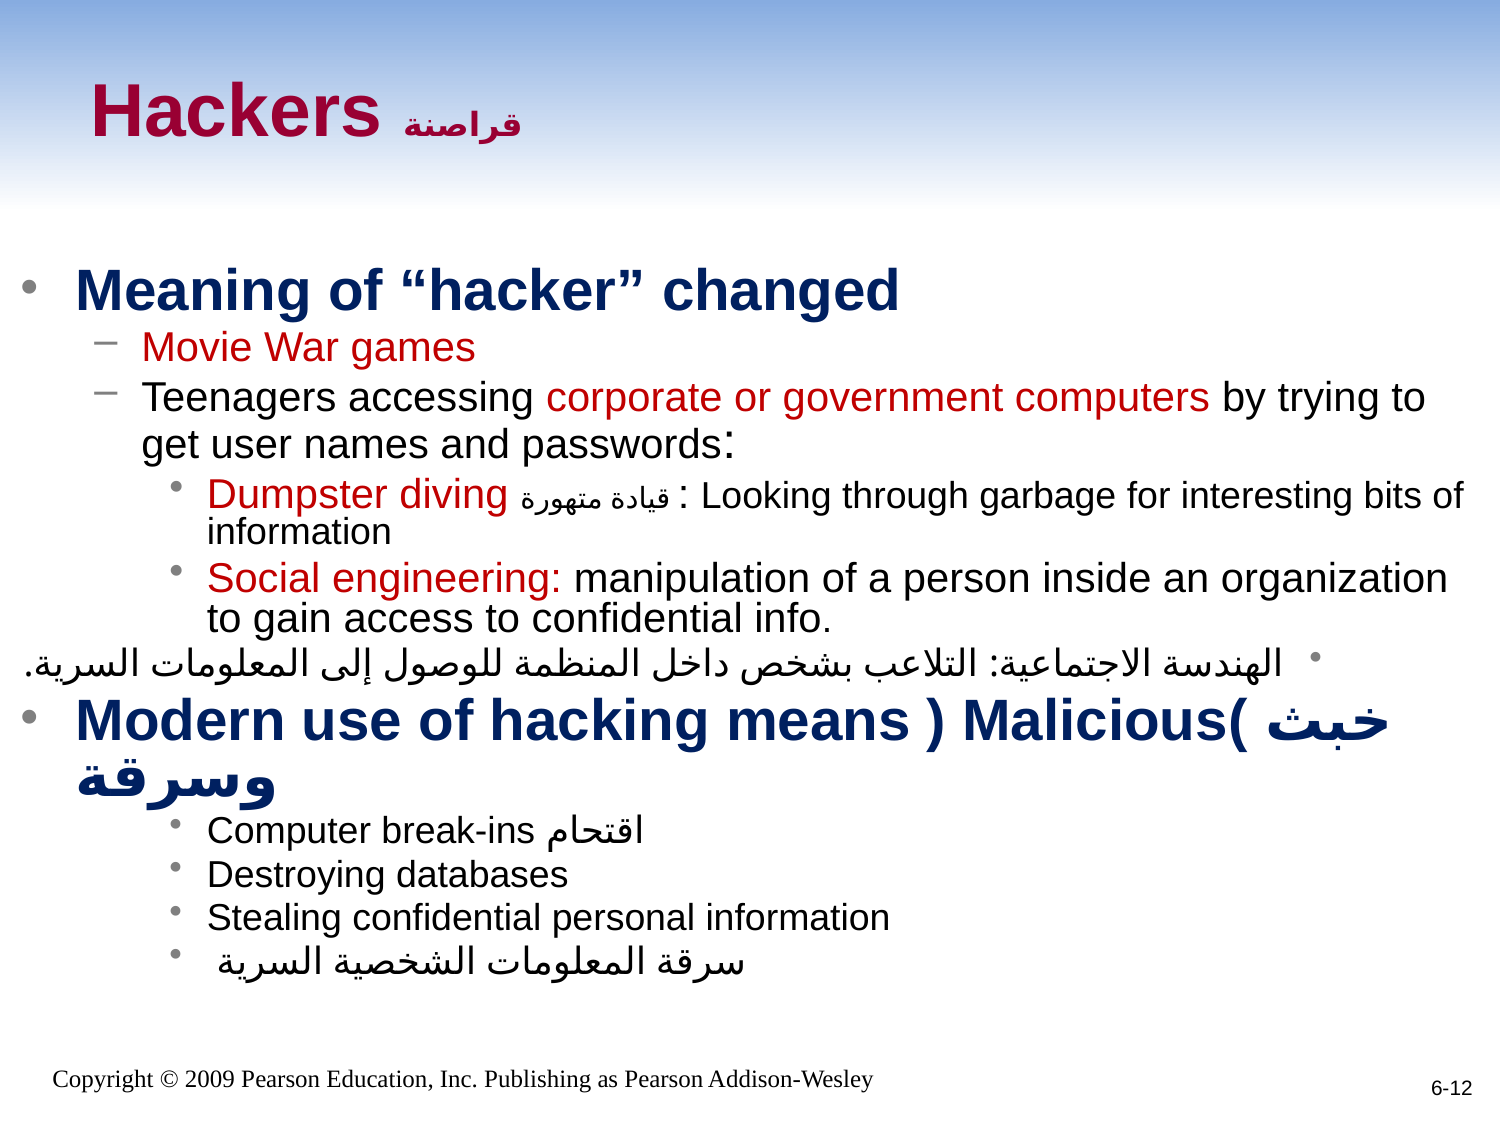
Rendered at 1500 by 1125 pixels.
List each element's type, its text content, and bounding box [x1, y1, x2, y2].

list Meaning of “hacker” changed Movie War games Teenagers accessing corporate or government computers by trying to get user names and passwords: Dumpster diving قيادة متهورة : Looking through garbage for interesting bits of information Social engineering: manipulation of a person inside an organization to gain access to confidential info. الهندسة الاجتماعية: التلاعب بشخص داخل المنظمة للوصول إلى المعلومات السرية. Modern use of hacking means ) Malicious( خبث وسرقة Computer break-ins اقتحام Destroying databases Stealing confidential personal information سرقة المعلومات الشخصية السرية [4, 258, 1488, 1046]
slide_number 6-12 [1175, 1049, 1488, 1125]
title Hackers قراصنة [75, 12, 1438, 200]
